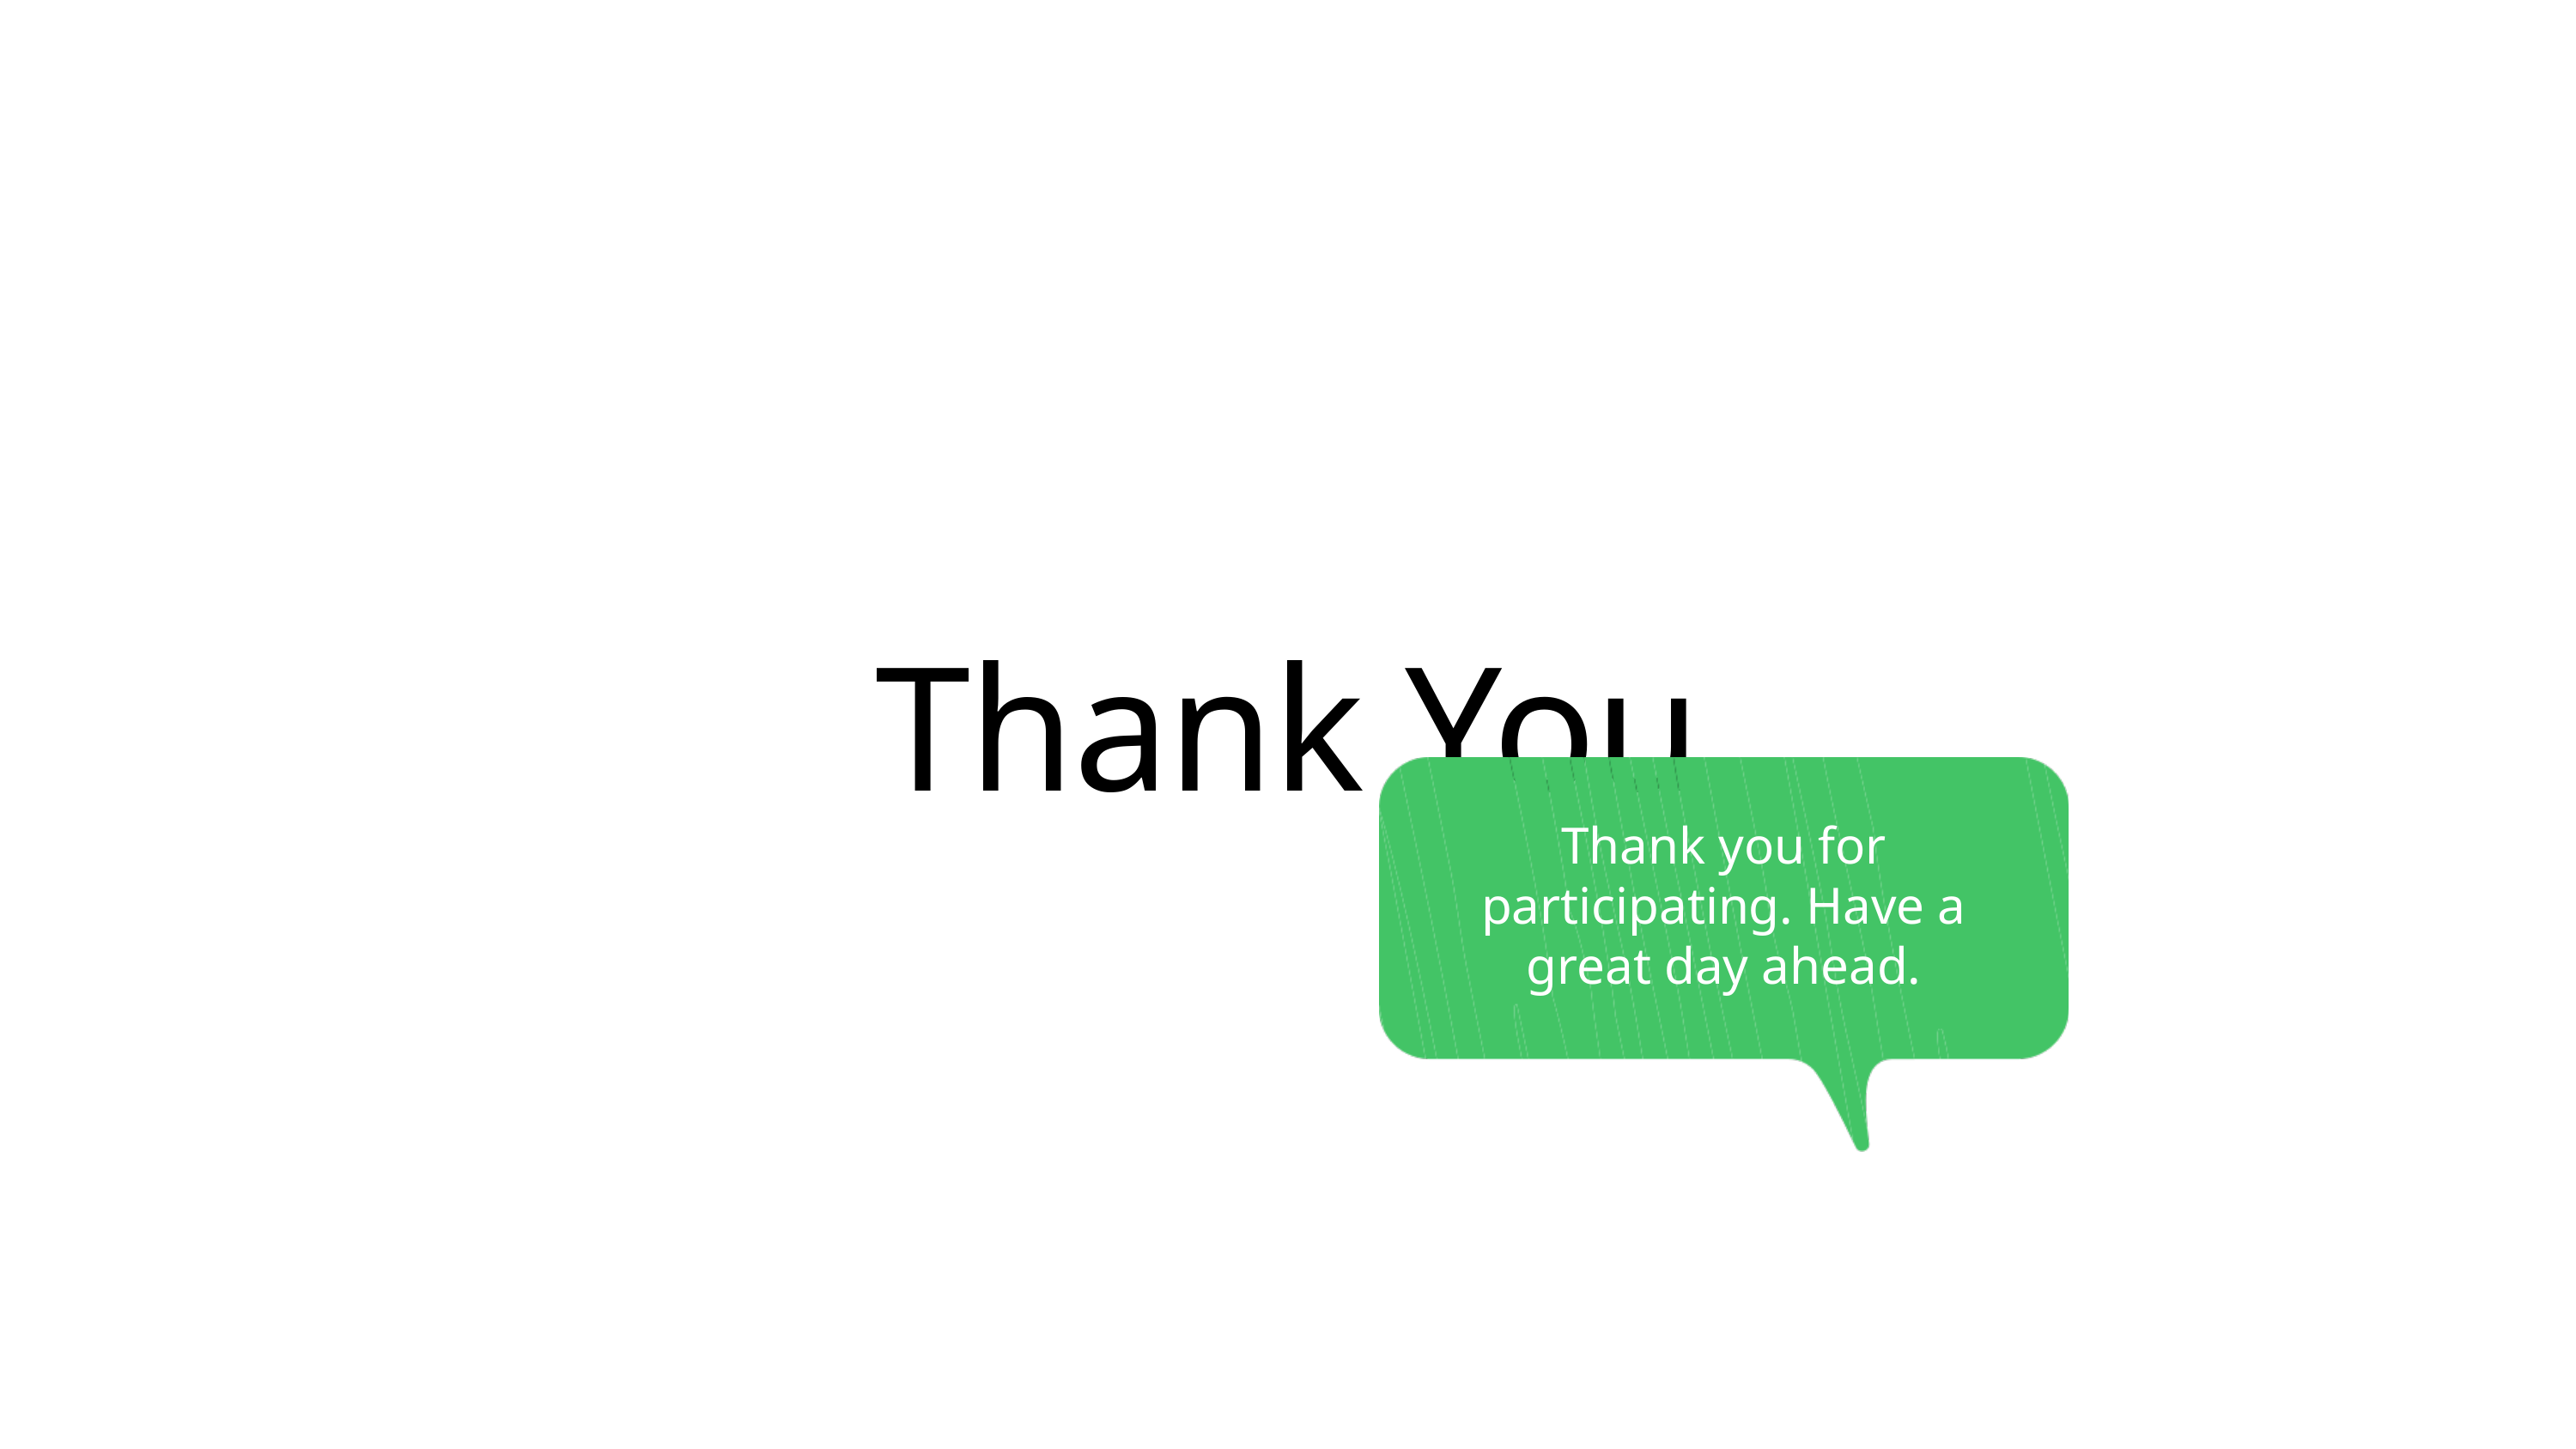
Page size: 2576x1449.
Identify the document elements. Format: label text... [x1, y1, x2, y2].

text_box Thank You [643, 627, 1933, 826]
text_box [1378, 757, 2069, 1155]
